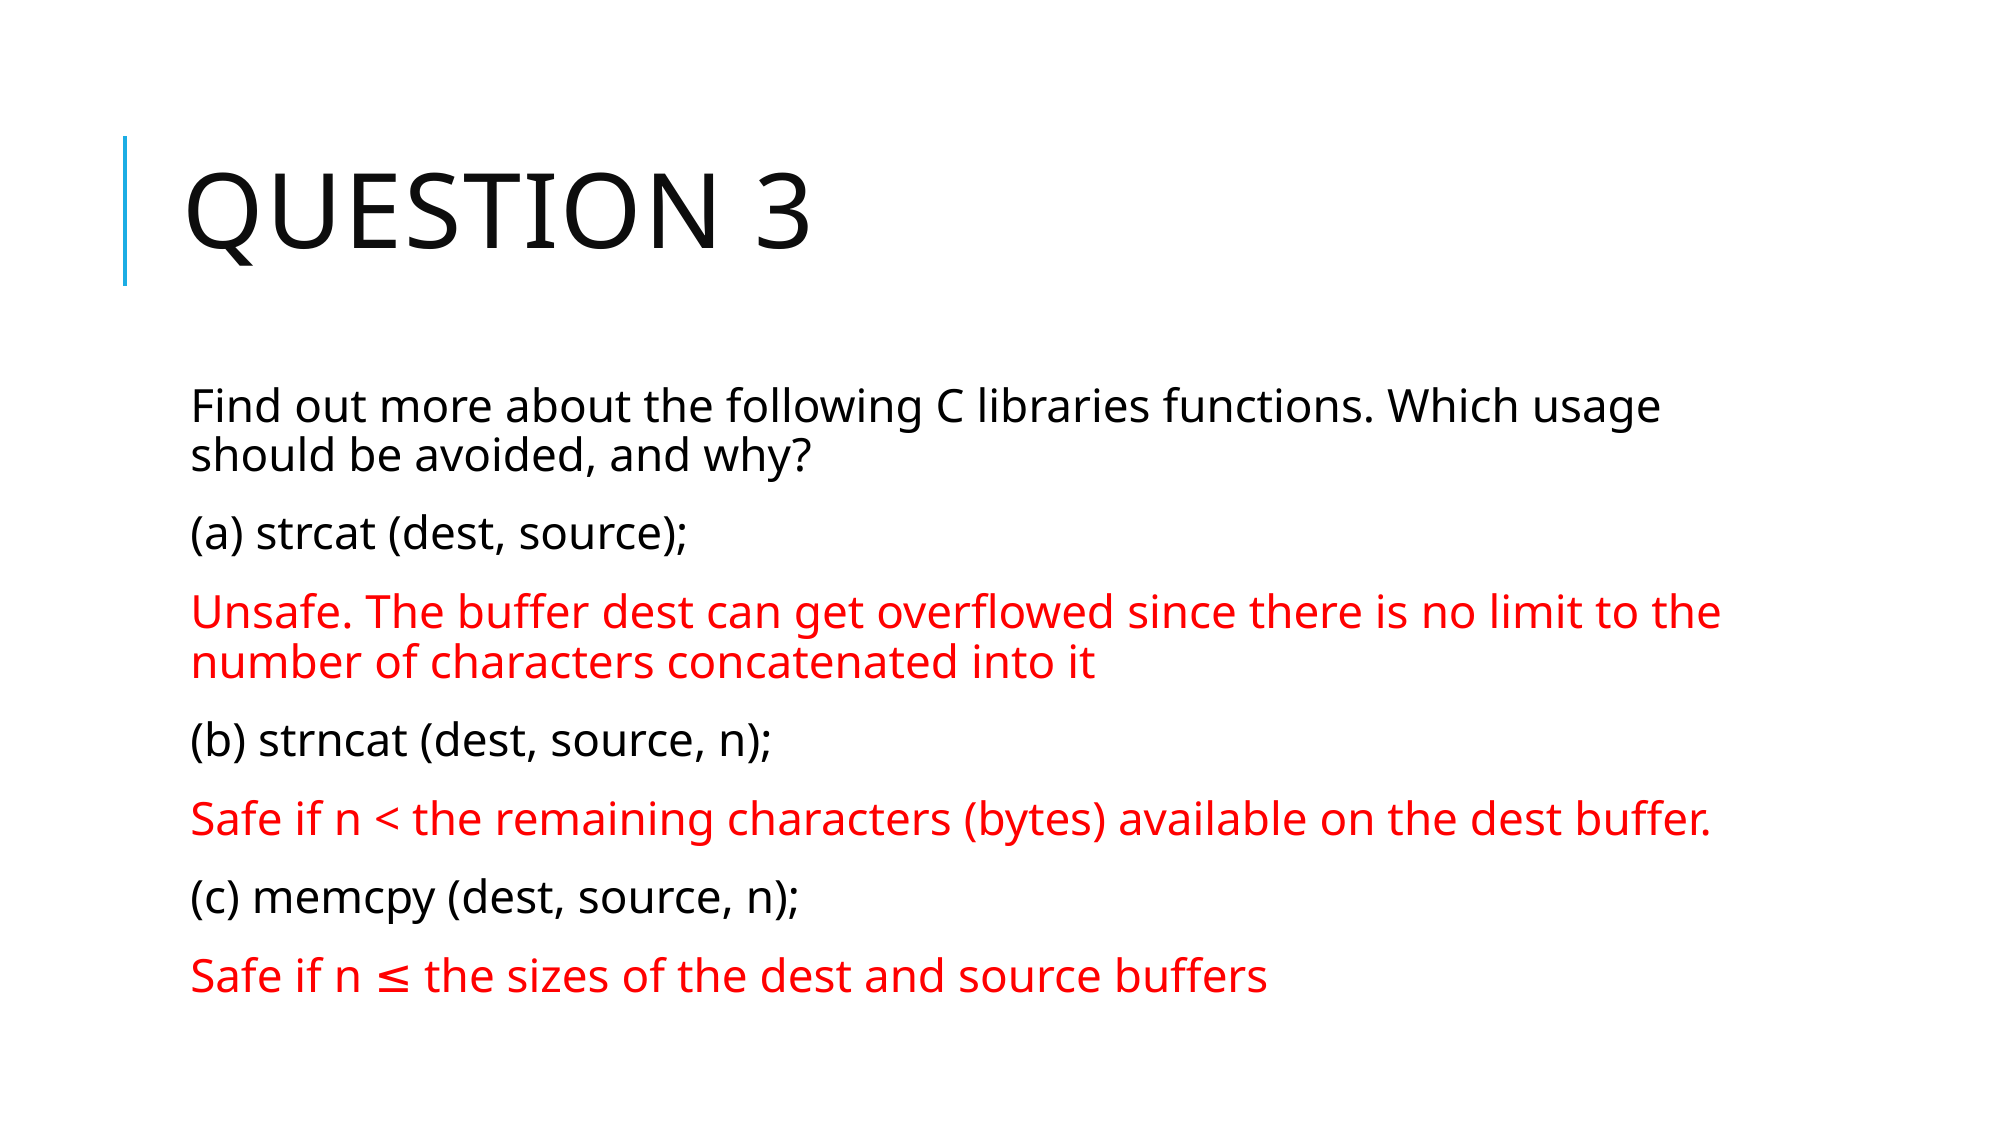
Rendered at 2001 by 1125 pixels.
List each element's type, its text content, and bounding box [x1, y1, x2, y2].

title Question 3 [168, 96, 1763, 342]
list Find out more about the following C libraries functions. Which usage should be avoided, and why? (a) strcat (dest, source); Unsafe. The buffer dest can get overflowed since there is no limit to the number of characters concatenated into it (b) strncat (dest, source, n); Safe if n < the remaining characters (bytes) available on the dest buffer. (c) memcpy (dest, source, n); Safe if n ≤ the sizes of the dest and source buffers [168, 375, 1763, 1035]
